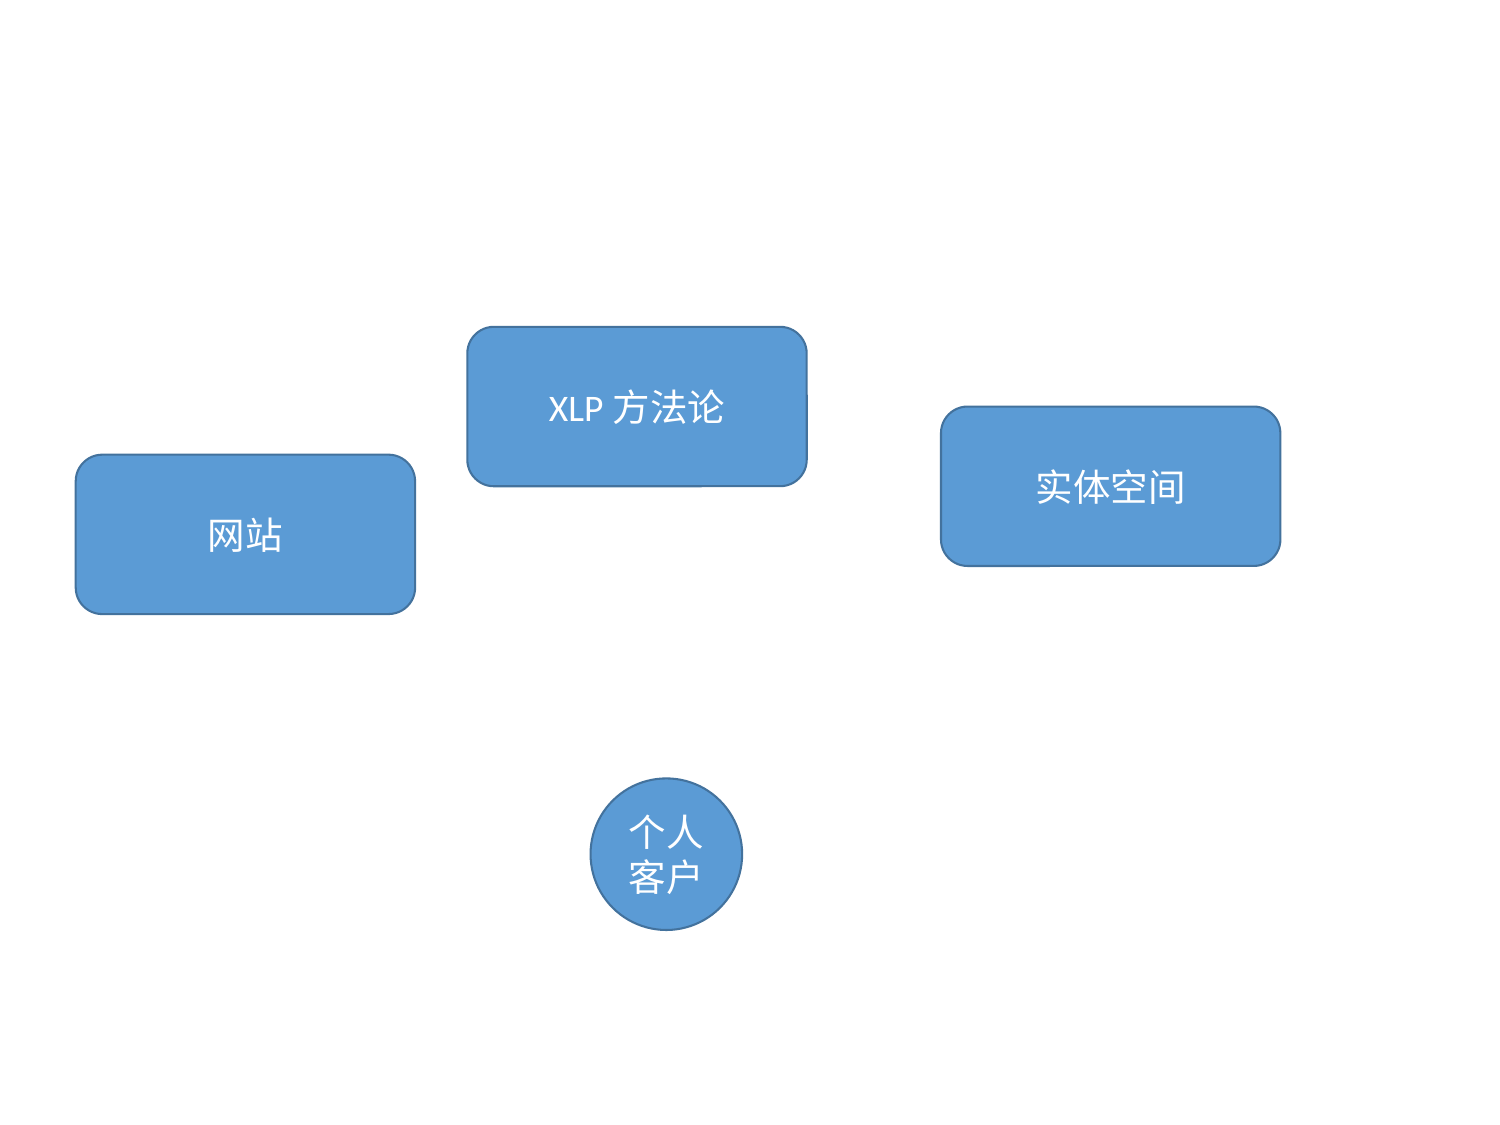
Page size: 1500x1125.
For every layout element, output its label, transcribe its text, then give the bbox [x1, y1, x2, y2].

text_box 个人客户 [589, 777, 744, 932]
text_box 网站 [74, 453, 417, 616]
text_box 实体空间 [939, 405, 1282, 568]
text_box XLP方法论 [466, 325, 808, 488]
